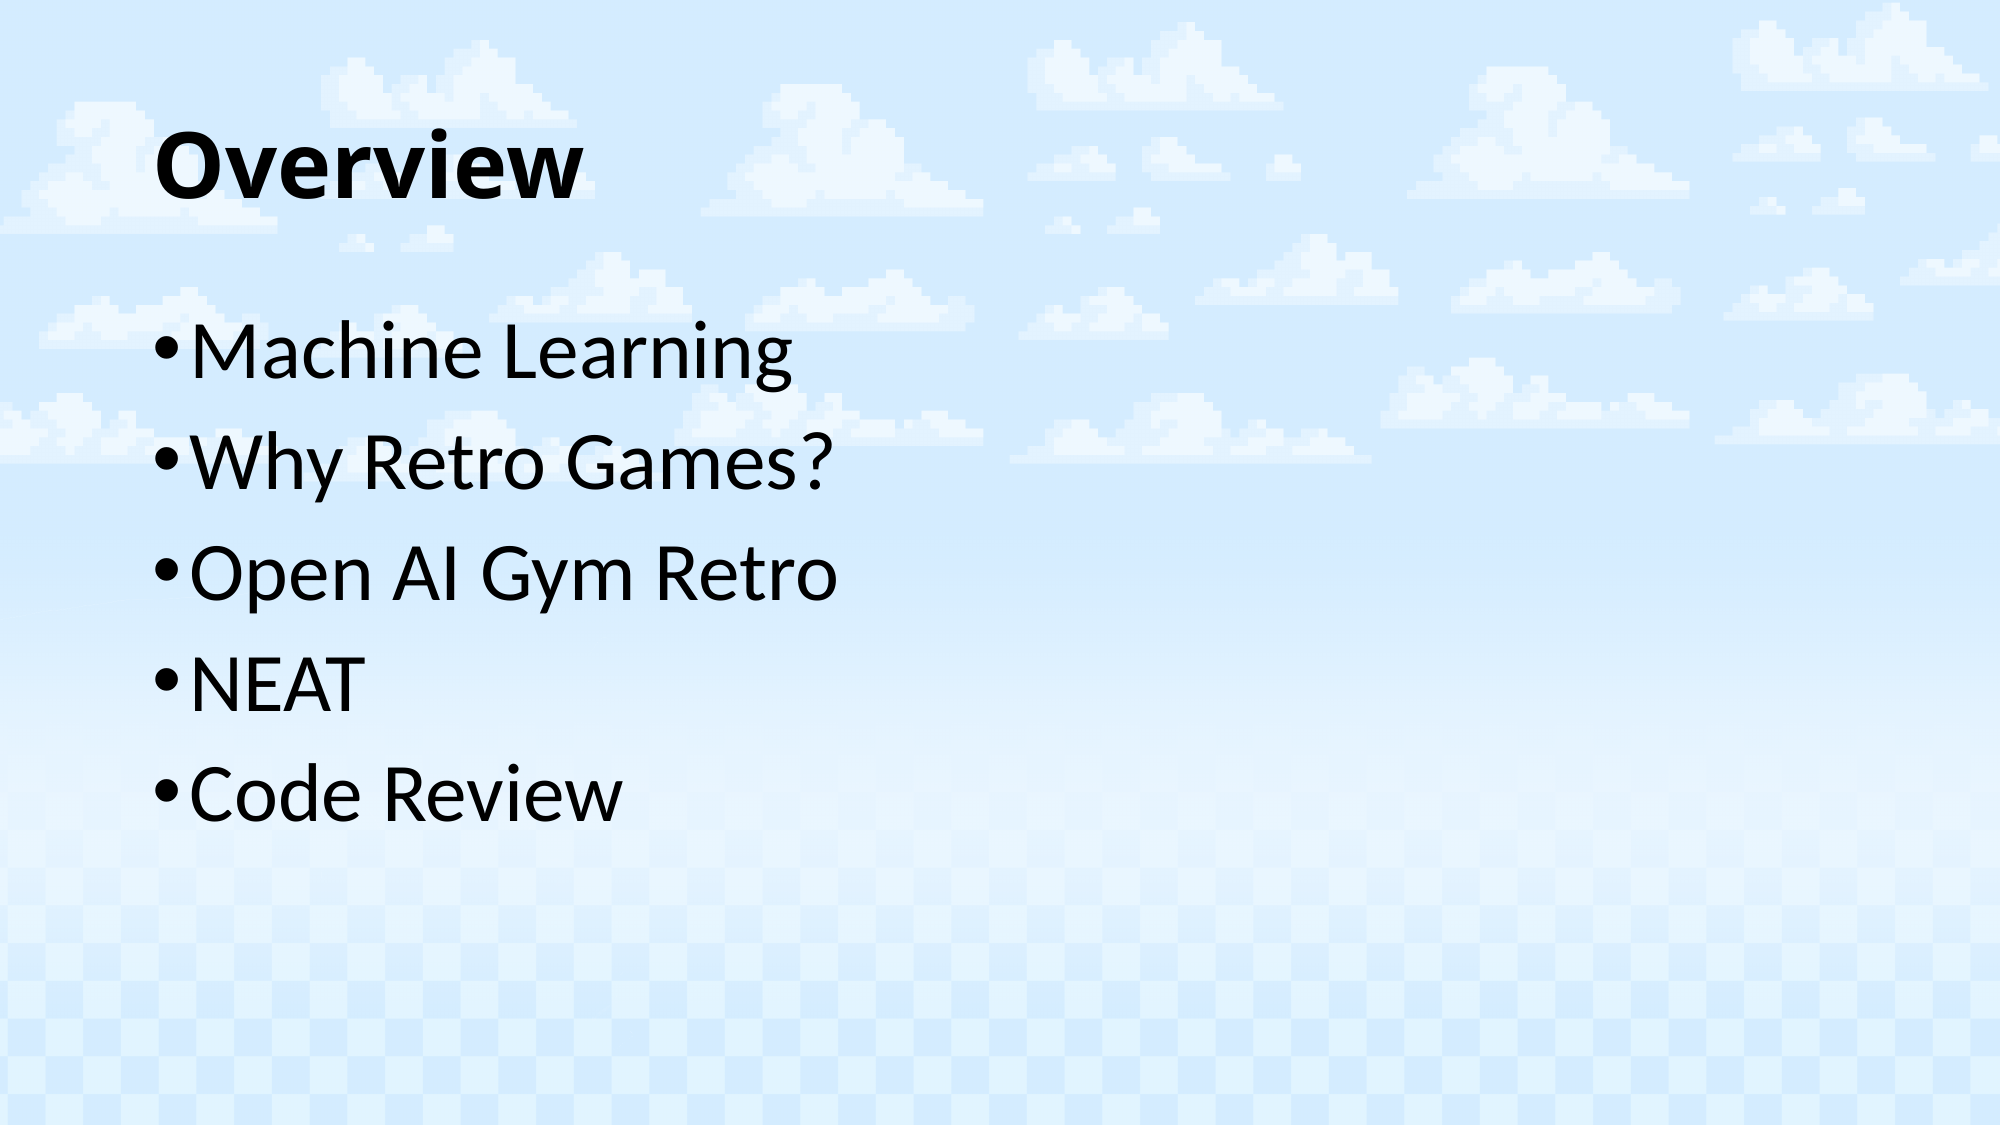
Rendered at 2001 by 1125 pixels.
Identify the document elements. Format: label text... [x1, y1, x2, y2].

title Overview [137, 59, 1863, 278]
list Machine Learning Why Retro Games? Open AI Gym Retro NEAT Code Review [137, 299, 1863, 1014]
